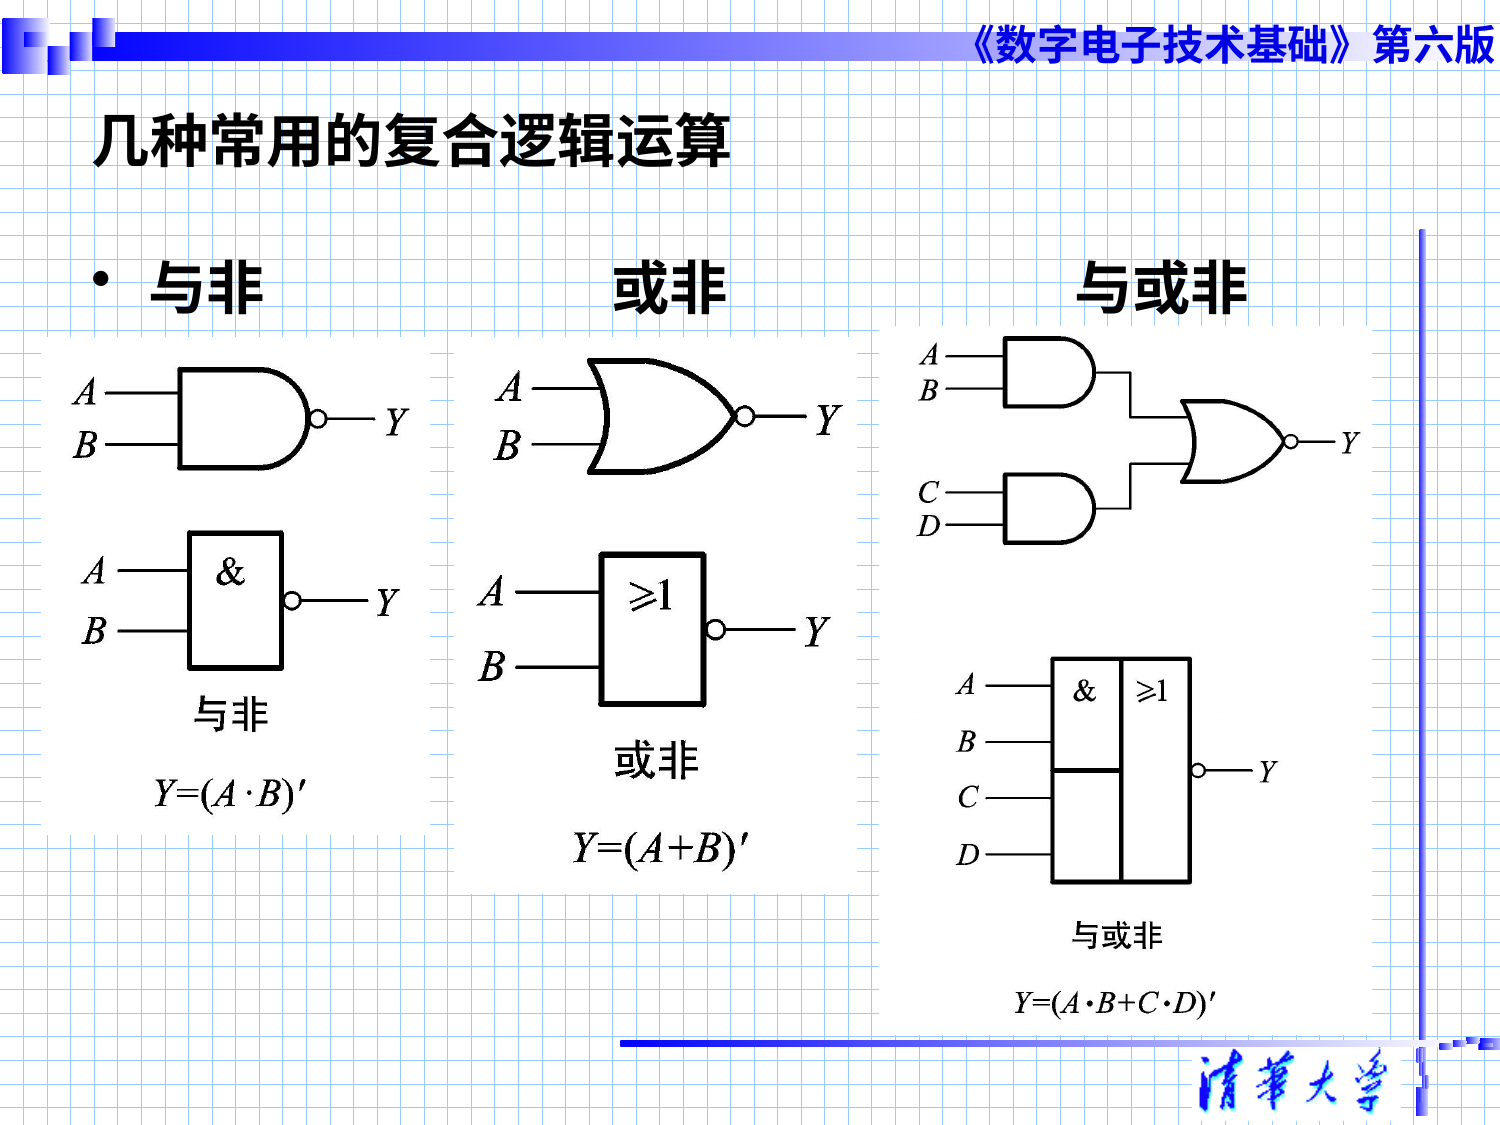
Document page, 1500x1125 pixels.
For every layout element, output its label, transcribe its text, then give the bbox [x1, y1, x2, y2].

picture [879, 326, 1372, 1036]
title 几种常用的复合逻辑运算 [76, 66, 1427, 212]
picture [454, 337, 858, 894]
text_box [858, 32, 862, 61]
picture [1192, 1046, 1401, 1121]
picture [40, 337, 430, 835]
list 例： [774, 32, 778, 61]
list 与非 或非 与或非 [76, 243, 1277, 367]
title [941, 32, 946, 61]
